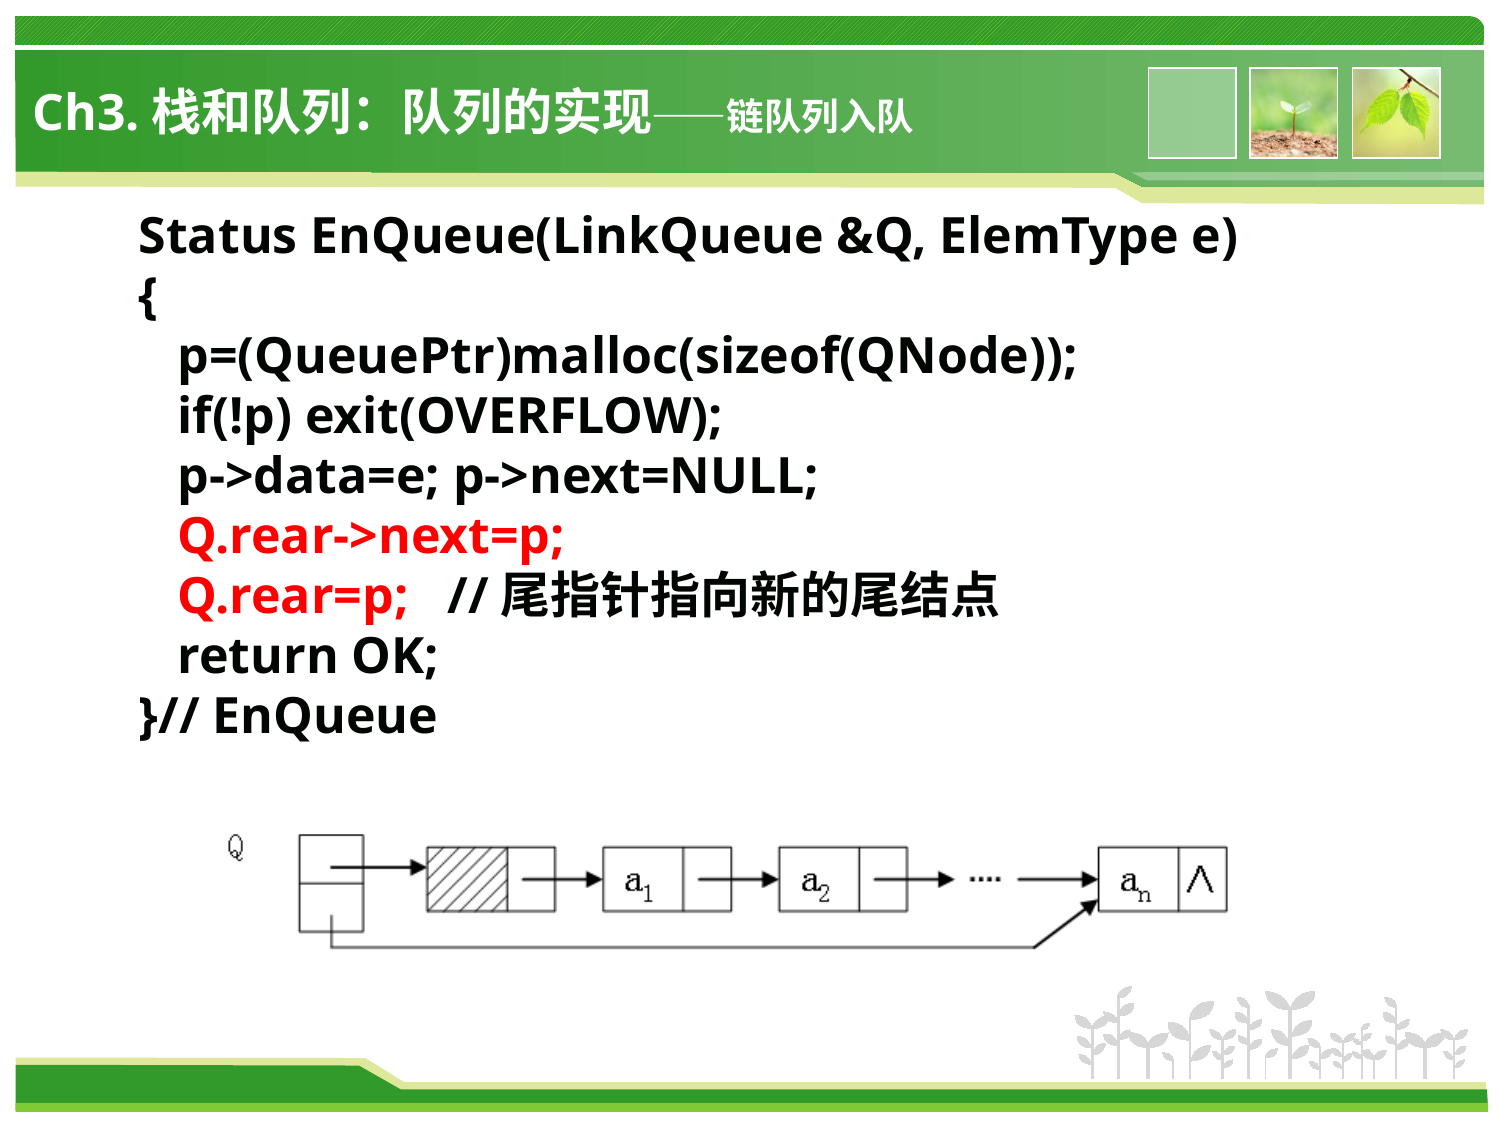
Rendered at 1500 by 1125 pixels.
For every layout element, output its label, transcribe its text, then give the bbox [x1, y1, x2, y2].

text_box Status EnQueue(LinkQueue &Q, ElemType e) { p=(QueuePtr)malloc(sizeof(QNode)); if(!p) exit(OVERFLOW); p->data=e; p->next=NULL; Q.rear->next=p; Q.rear=p; //尾指针指向新的尾结点 return OK; }// EnQueue [123, 196, 1329, 752]
picture [221, 822, 1232, 954]
picture [1251, 69, 1337, 157]
slide_number [1198, 1077, 1465, 1125]
title Ch3.栈和队列：队列的实现——链队列入队 [17, 38, 1081, 182]
picture [1353, 69, 1439, 157]
